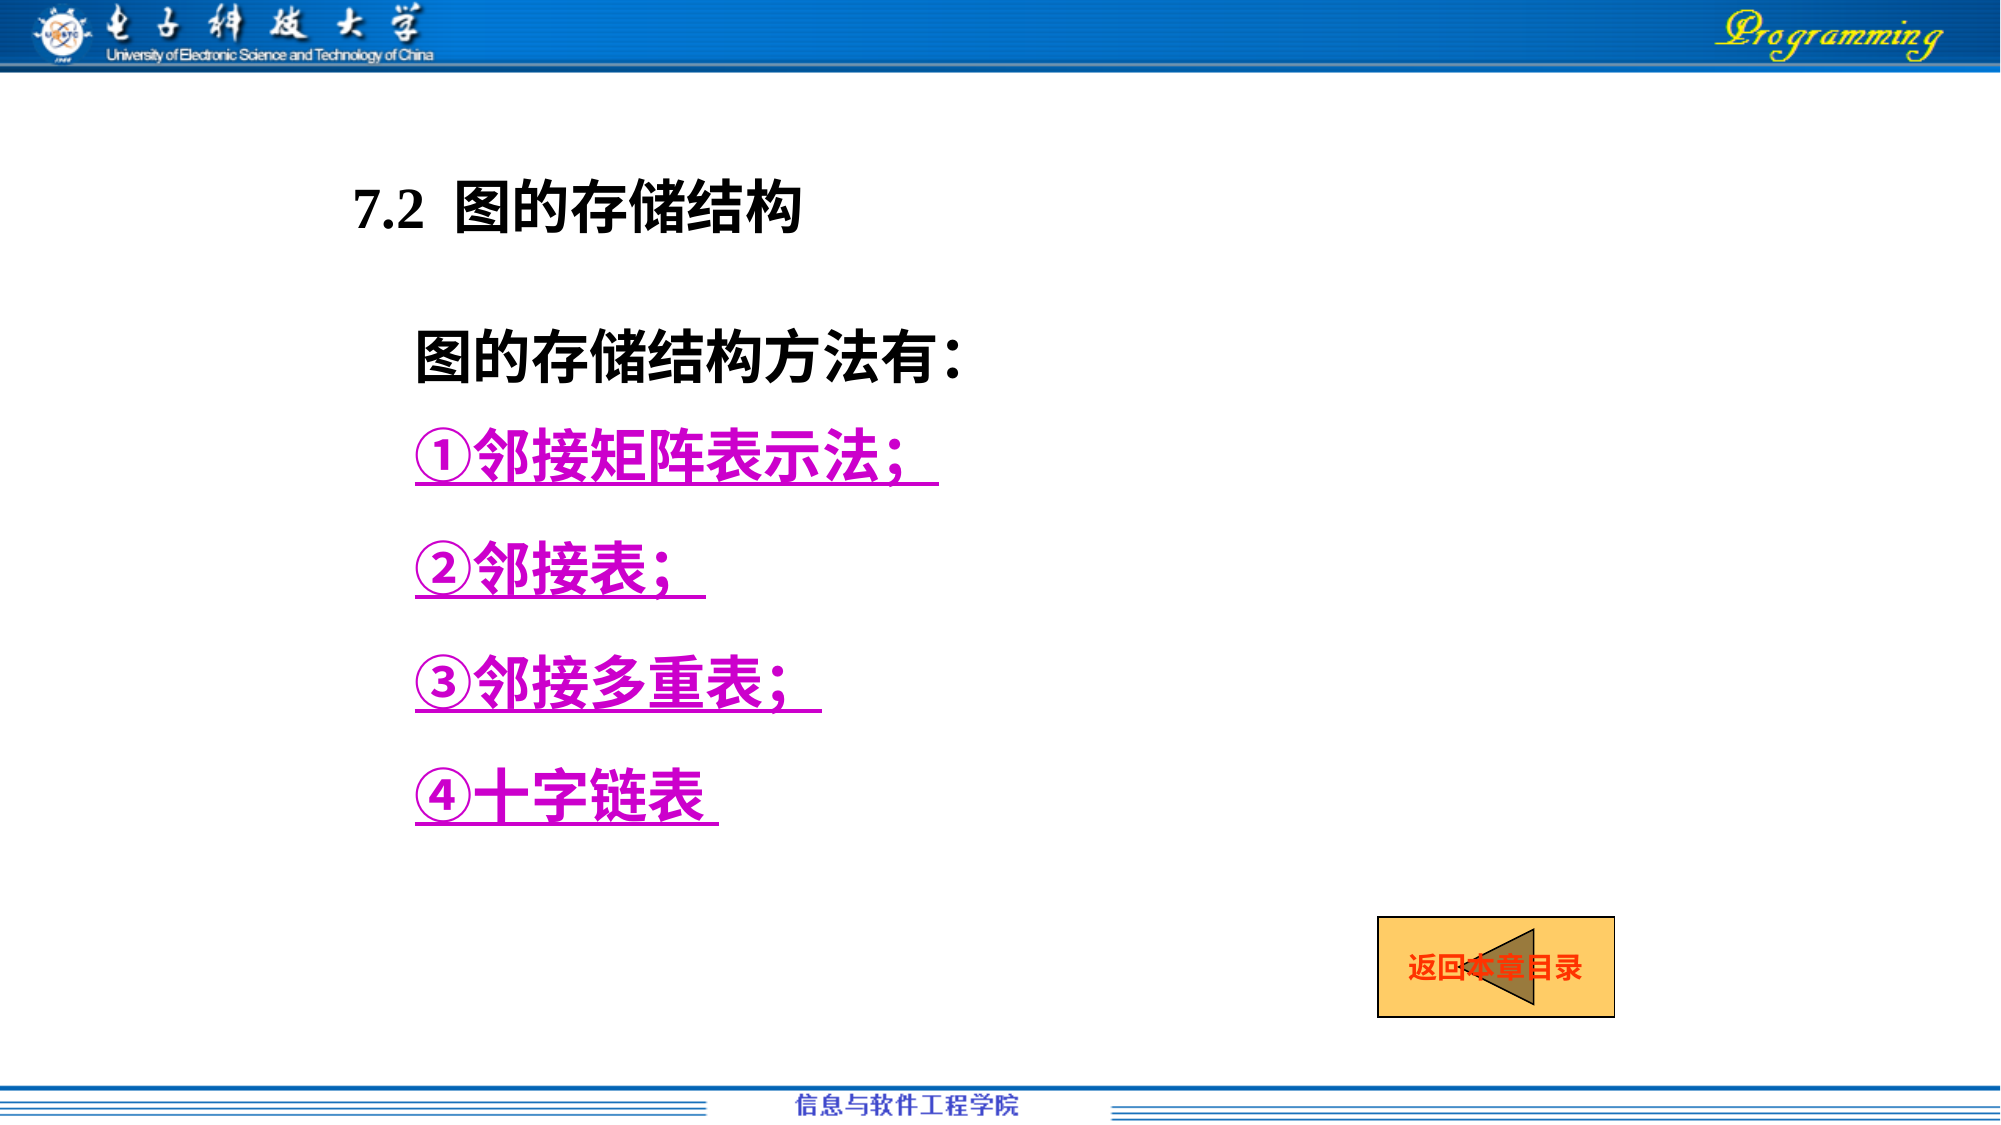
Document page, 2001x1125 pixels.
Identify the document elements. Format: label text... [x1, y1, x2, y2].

text_box 图的存储结构方法有： ①邻接矩阵表示法； ②邻接表； ③邻接多重表； ④十字链表 [399, 312, 1513, 851]
picture [0, 0, 2001, 1125]
text_box 返回本章目录 [1378, 916, 1615, 1017]
text_box 7.2 图的存储结构 [337, 162, 1700, 248]
